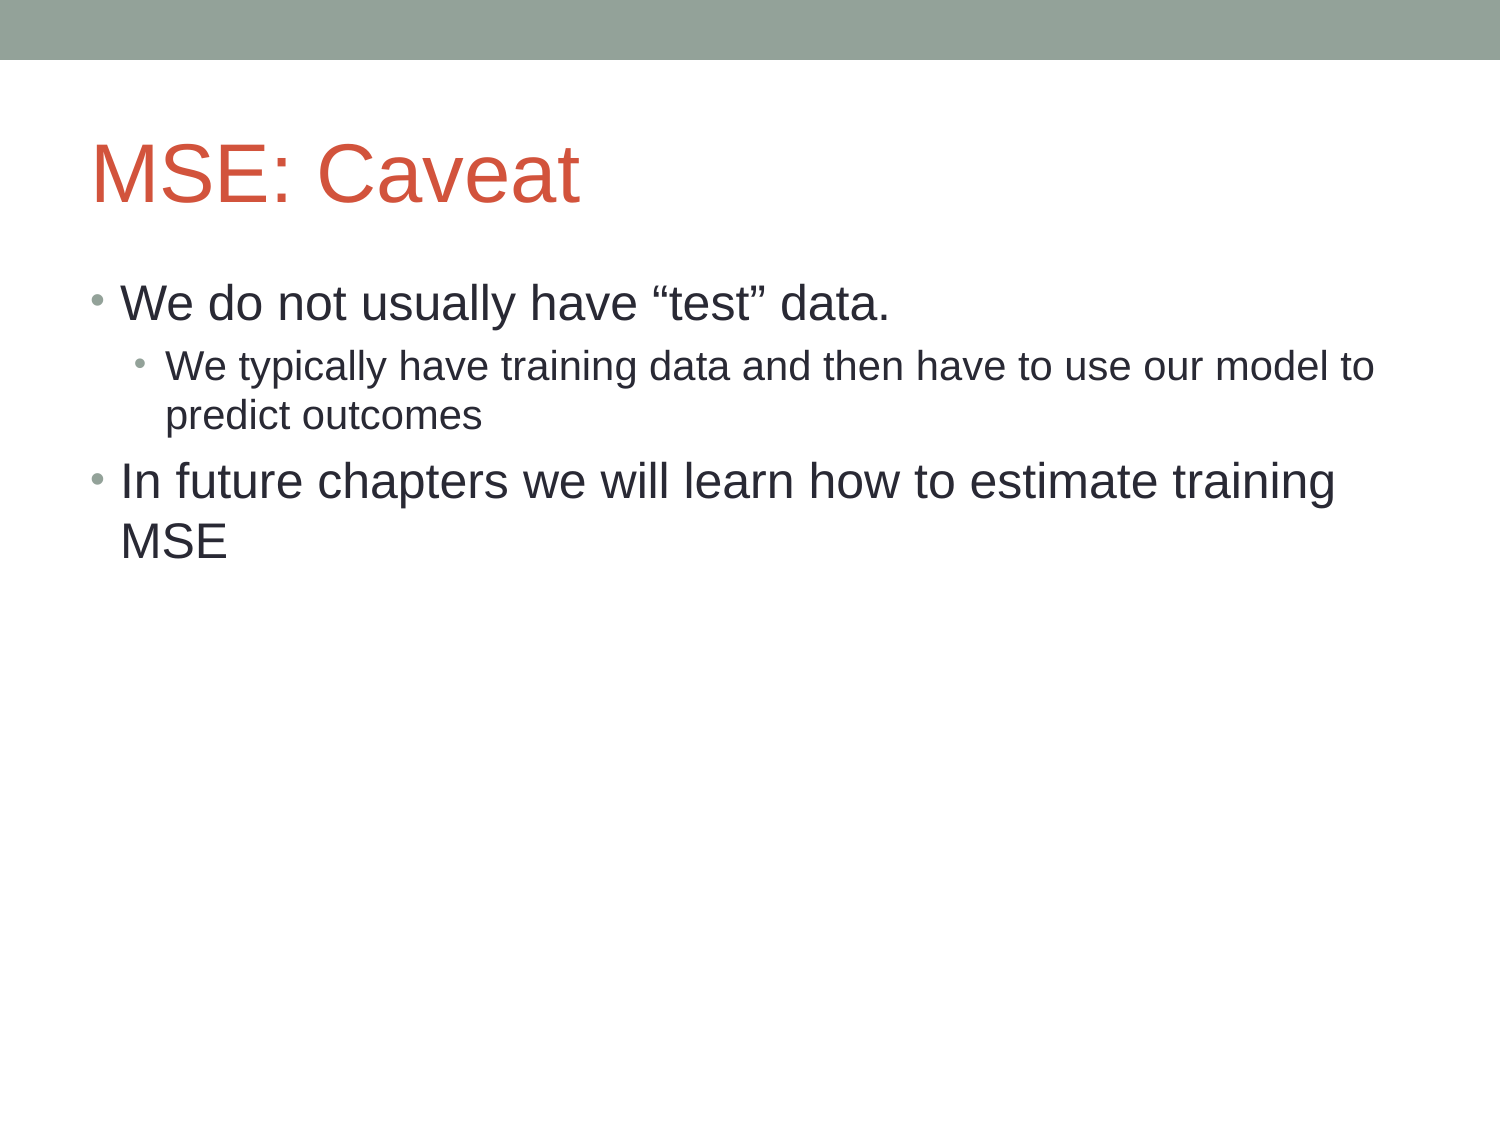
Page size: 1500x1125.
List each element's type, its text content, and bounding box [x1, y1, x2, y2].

title MSE: Caveat [75, 87, 1425, 250]
list We do not usually have “test” data. We typically have training data and then have to use our model to predict outcomes In future chapters we will learn how to estimate training MSE [75, 262, 1425, 1063]
